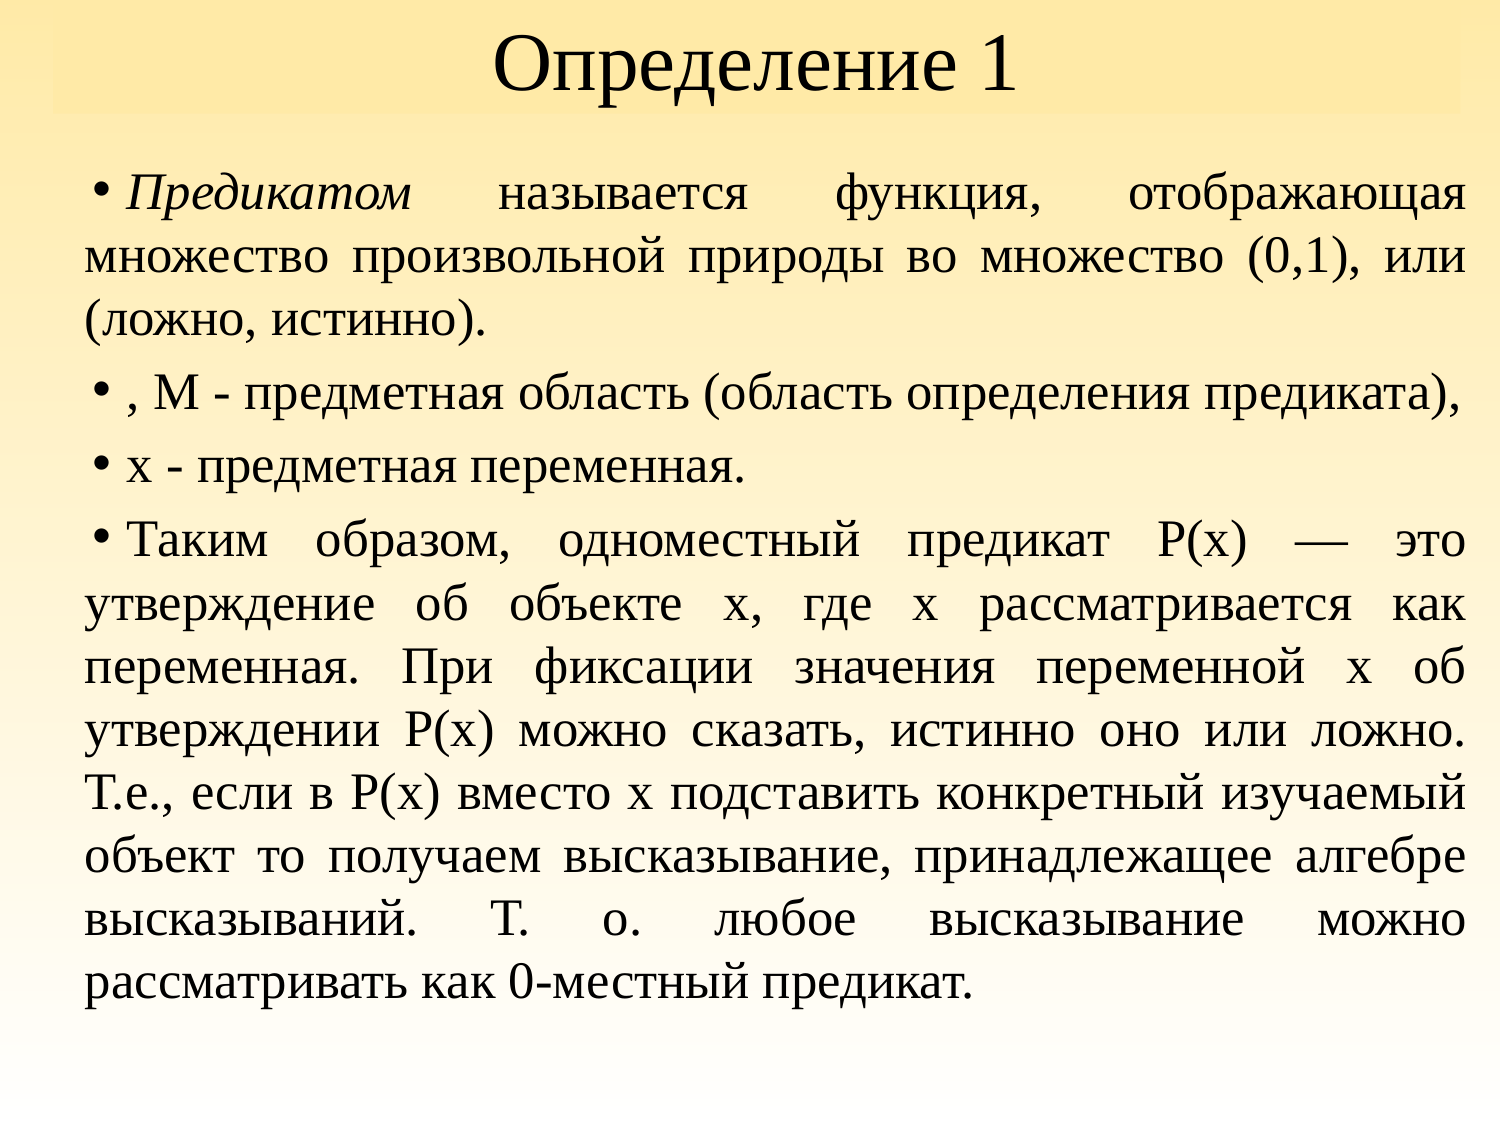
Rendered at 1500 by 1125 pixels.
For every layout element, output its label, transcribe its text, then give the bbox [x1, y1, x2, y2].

title Определение 1 [53, 1, 1461, 114]
